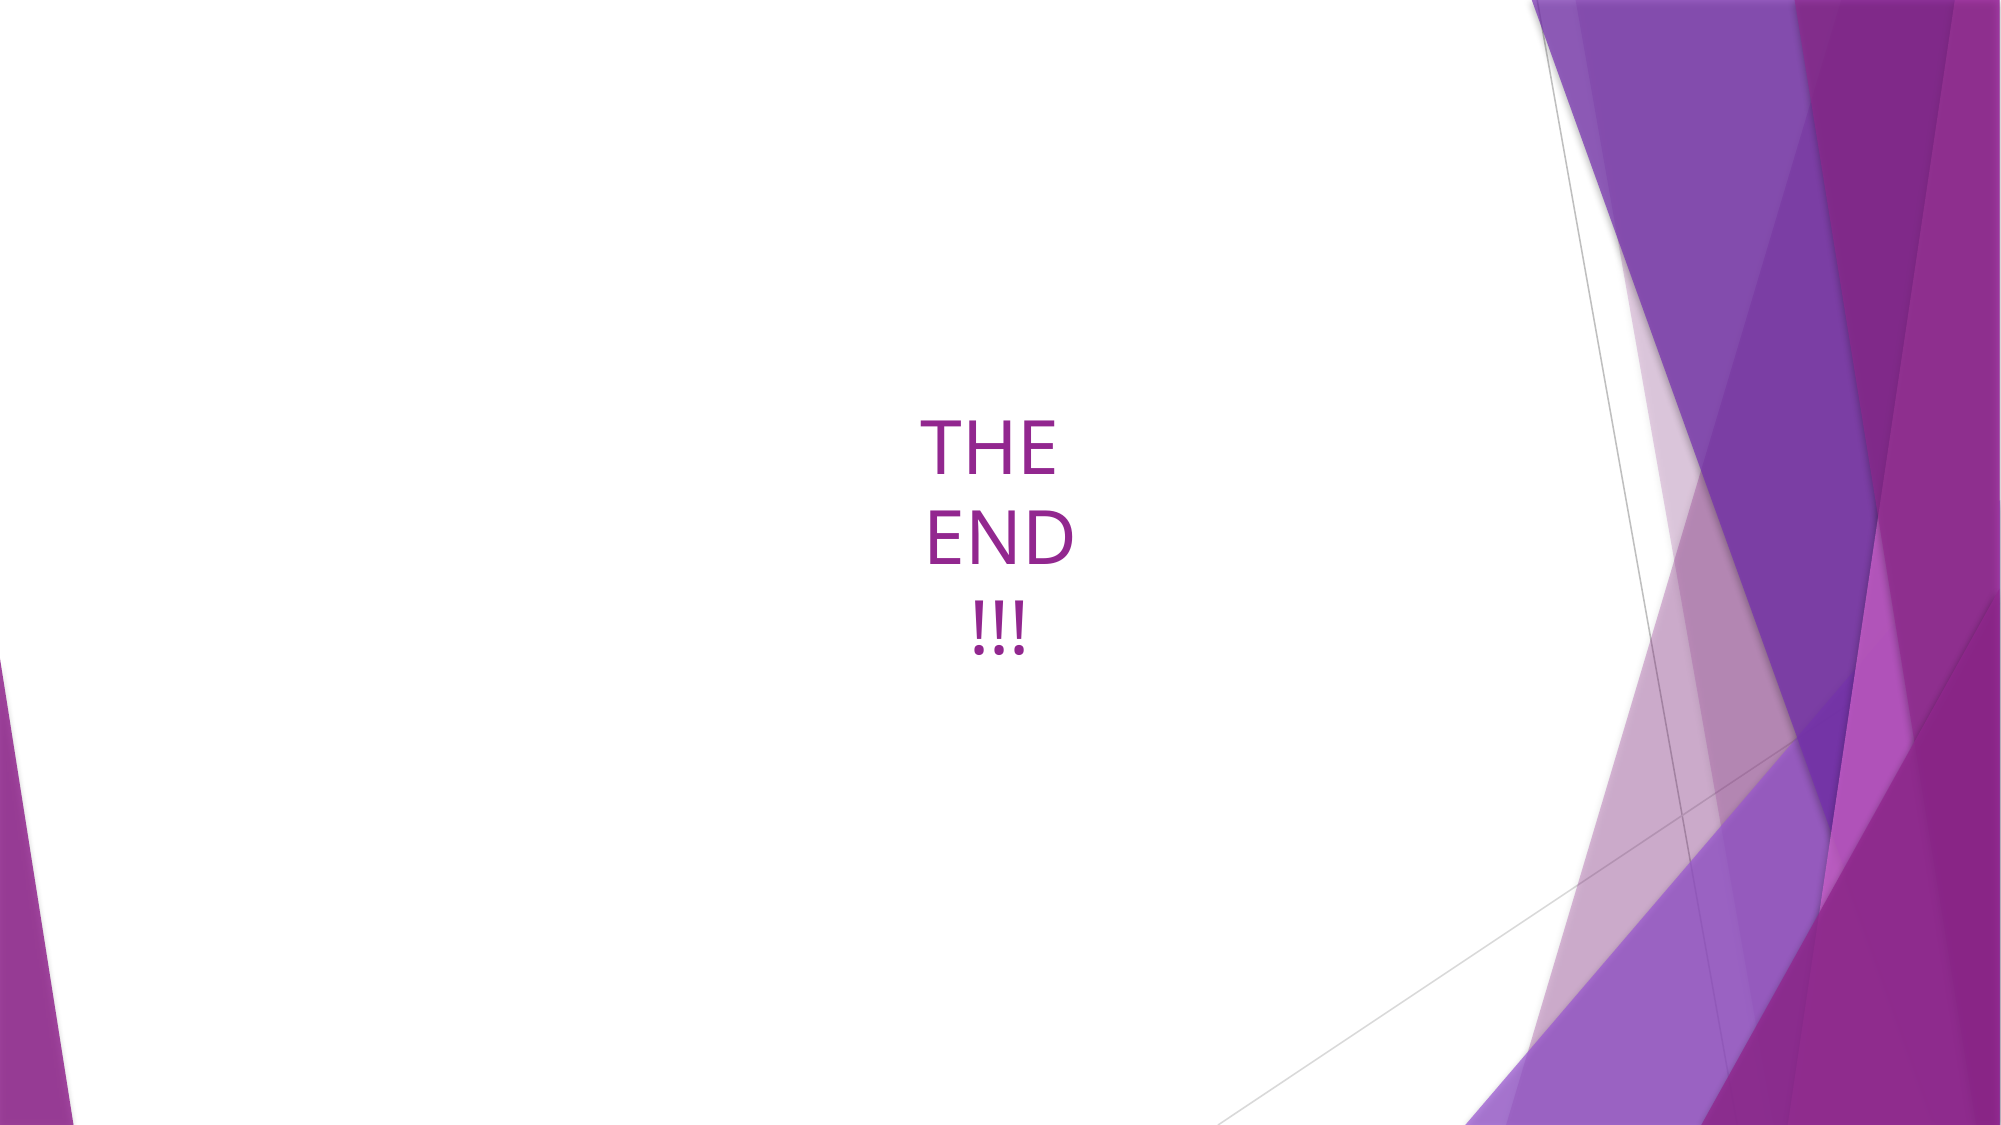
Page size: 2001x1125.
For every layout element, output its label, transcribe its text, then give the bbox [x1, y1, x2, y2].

title THE END !!! [294, 391, 1706, 705]
